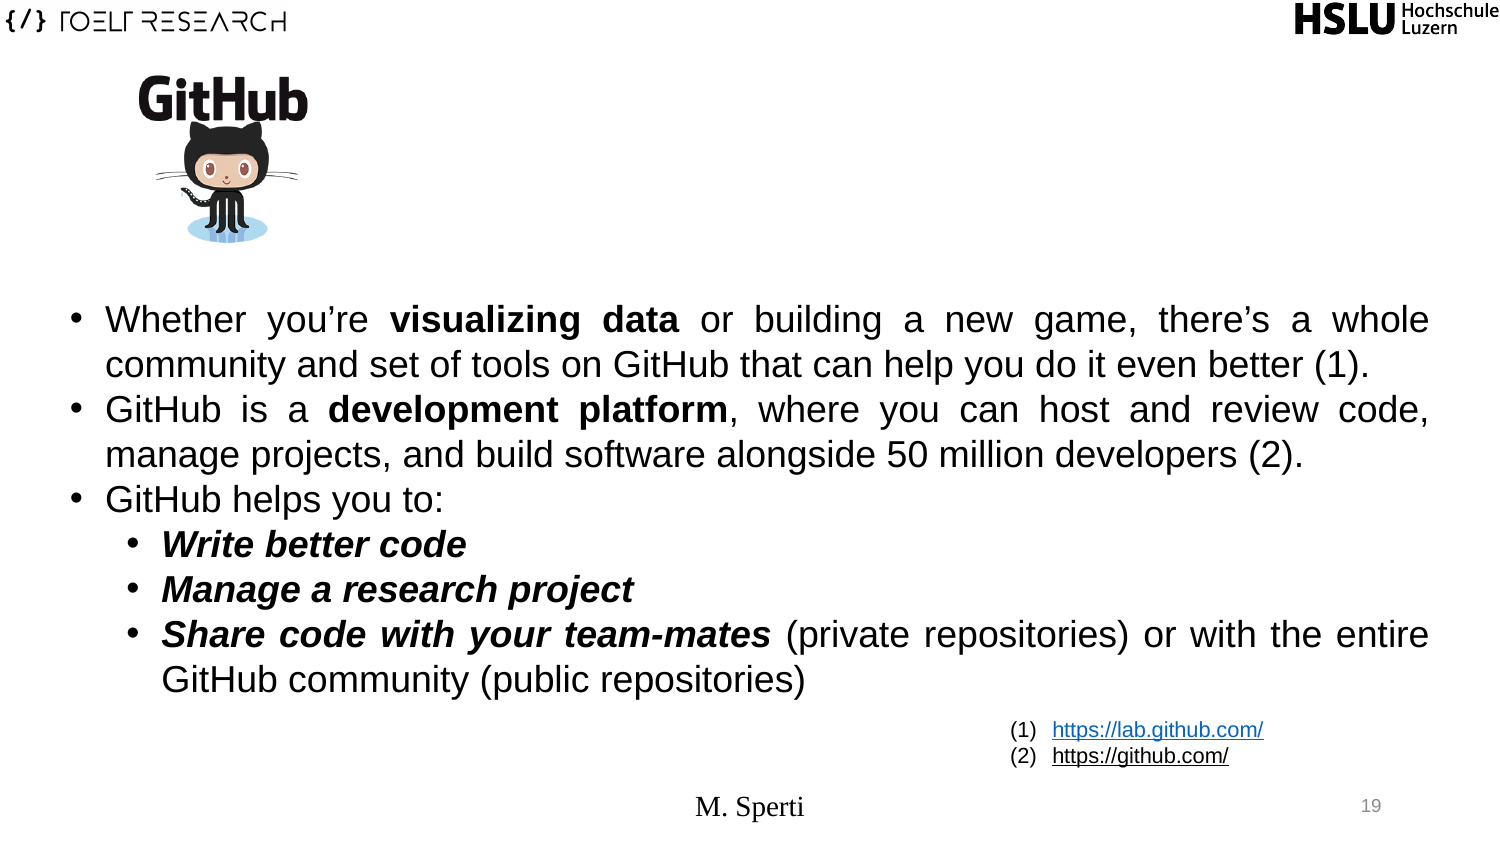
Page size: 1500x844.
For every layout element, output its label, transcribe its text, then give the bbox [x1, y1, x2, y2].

picture [1295, 2, 1499, 35]
text_box Whether you’re visualizing data or building a new game, there’s a whole community and set of tools on GitHub that can help you do it even better (1). GitHub is a development platform, where you can host and review code, manage projects, and build software alongside 50 million developers (2). GitHub helps you to: Write better code Manage a research project Share code with your team-mates (private repositories) or with the entire GitHub community (public repositories) [55, 287, 1445, 708]
slide_number 19 [1059, 782, 1397, 827]
picture [125, 53, 322, 256]
footer M. Sperti [496, 782, 1004, 827]
picture [0, 0, 291, 41]
text_box https://lab.github.com/ https://github.com/ [995, 708, 1461, 776]
